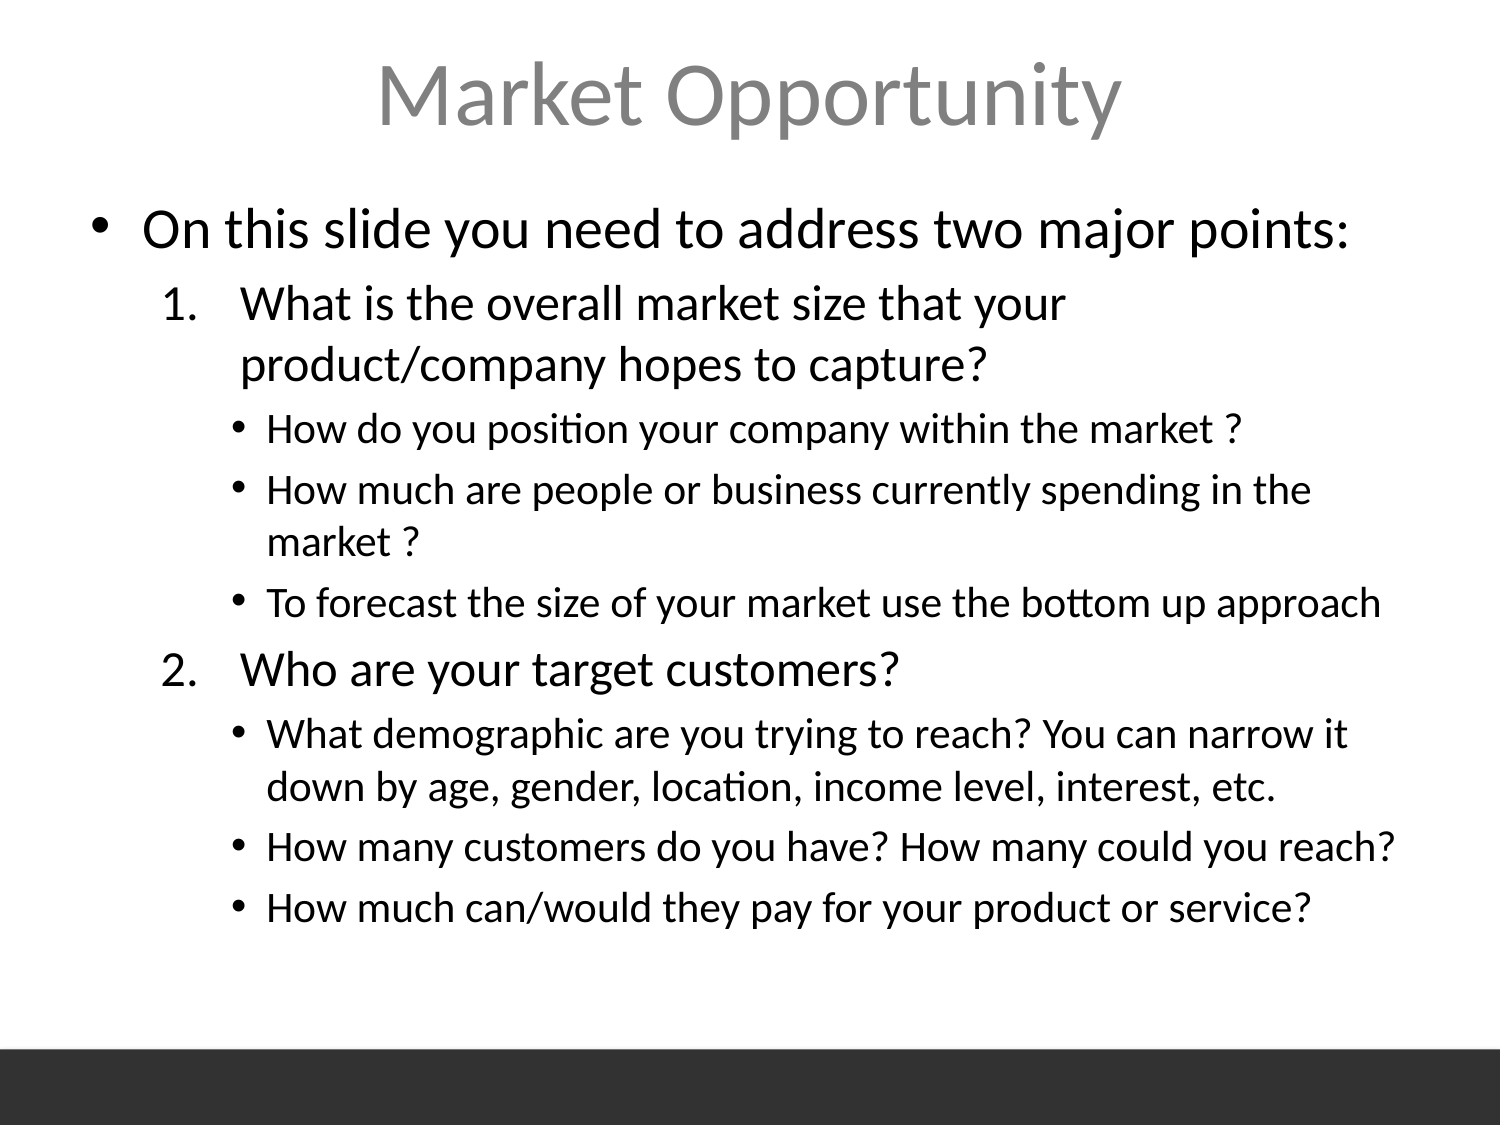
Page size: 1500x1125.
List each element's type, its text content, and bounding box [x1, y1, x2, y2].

title Market Opportunity [75, 0, 1425, 182]
list On this slide you need to address two major points: What is the overall market size that your product/company hopes to capture? How do you position your company within the market ? How much are people or business currently spending in the market ? To forecast the size of your market use the bottom up approach Who are your target customers? What demographic are you trying to reach? You can narrow it down by age, gender, location, income level, interest, etc. How many customers do you have? How many could you reach? How much can/would they pay for your product or service? [75, 182, 1425, 1023]
